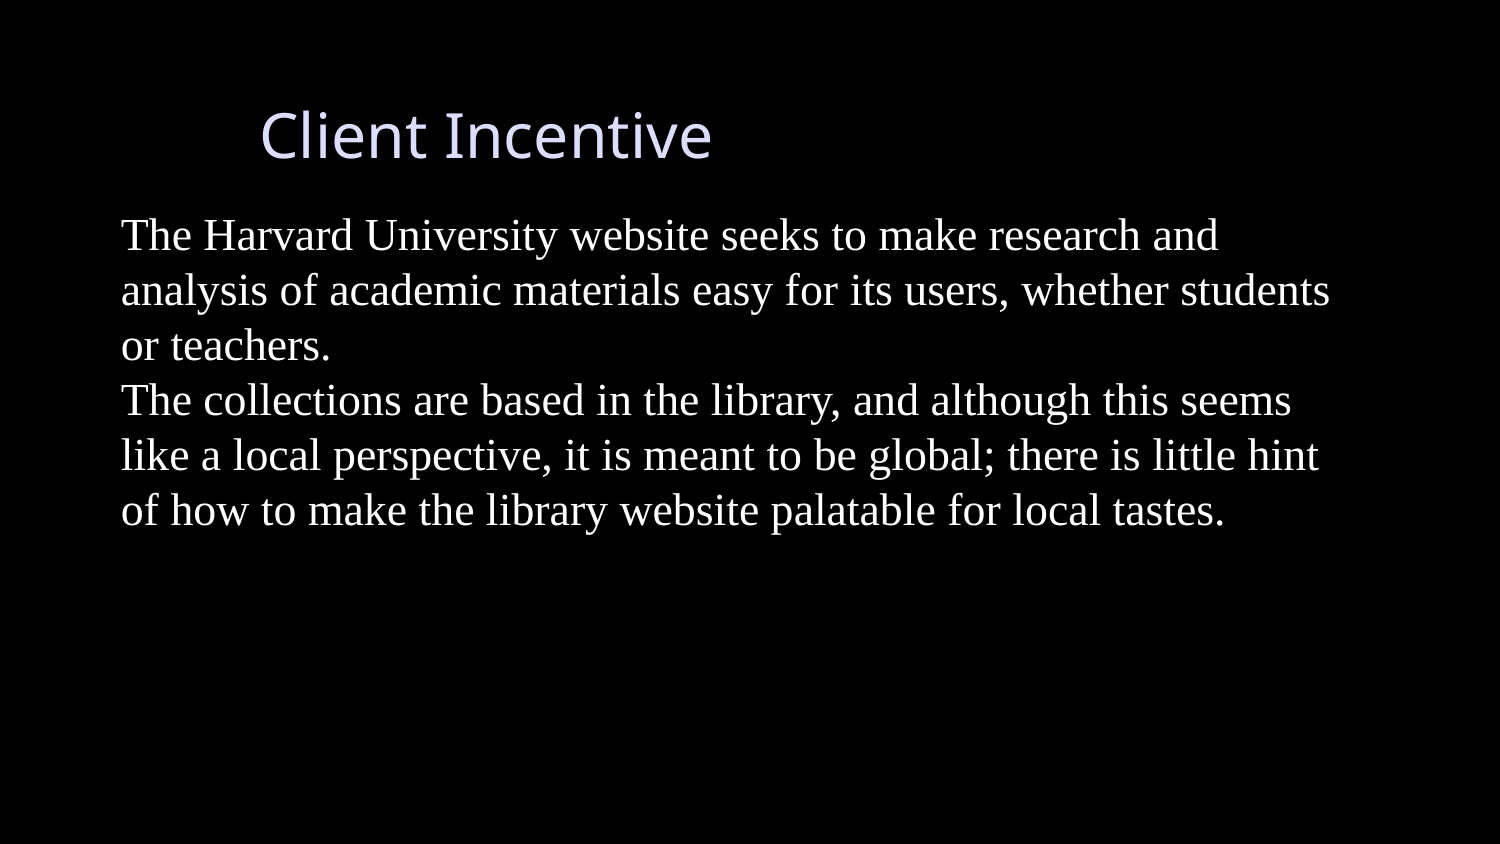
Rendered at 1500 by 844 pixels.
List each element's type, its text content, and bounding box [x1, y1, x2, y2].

title Client Incentive [87, 80, 886, 202]
title The Harvard University website seeks to make research and analysis of academic materials easy for its users, whether students or teachers. The collections are based in the library, and although this seems like a local perspective, it is meant to be global; there is little hint of how to make the library website palatable for local tastes. [105, 326, 1359, 468]
